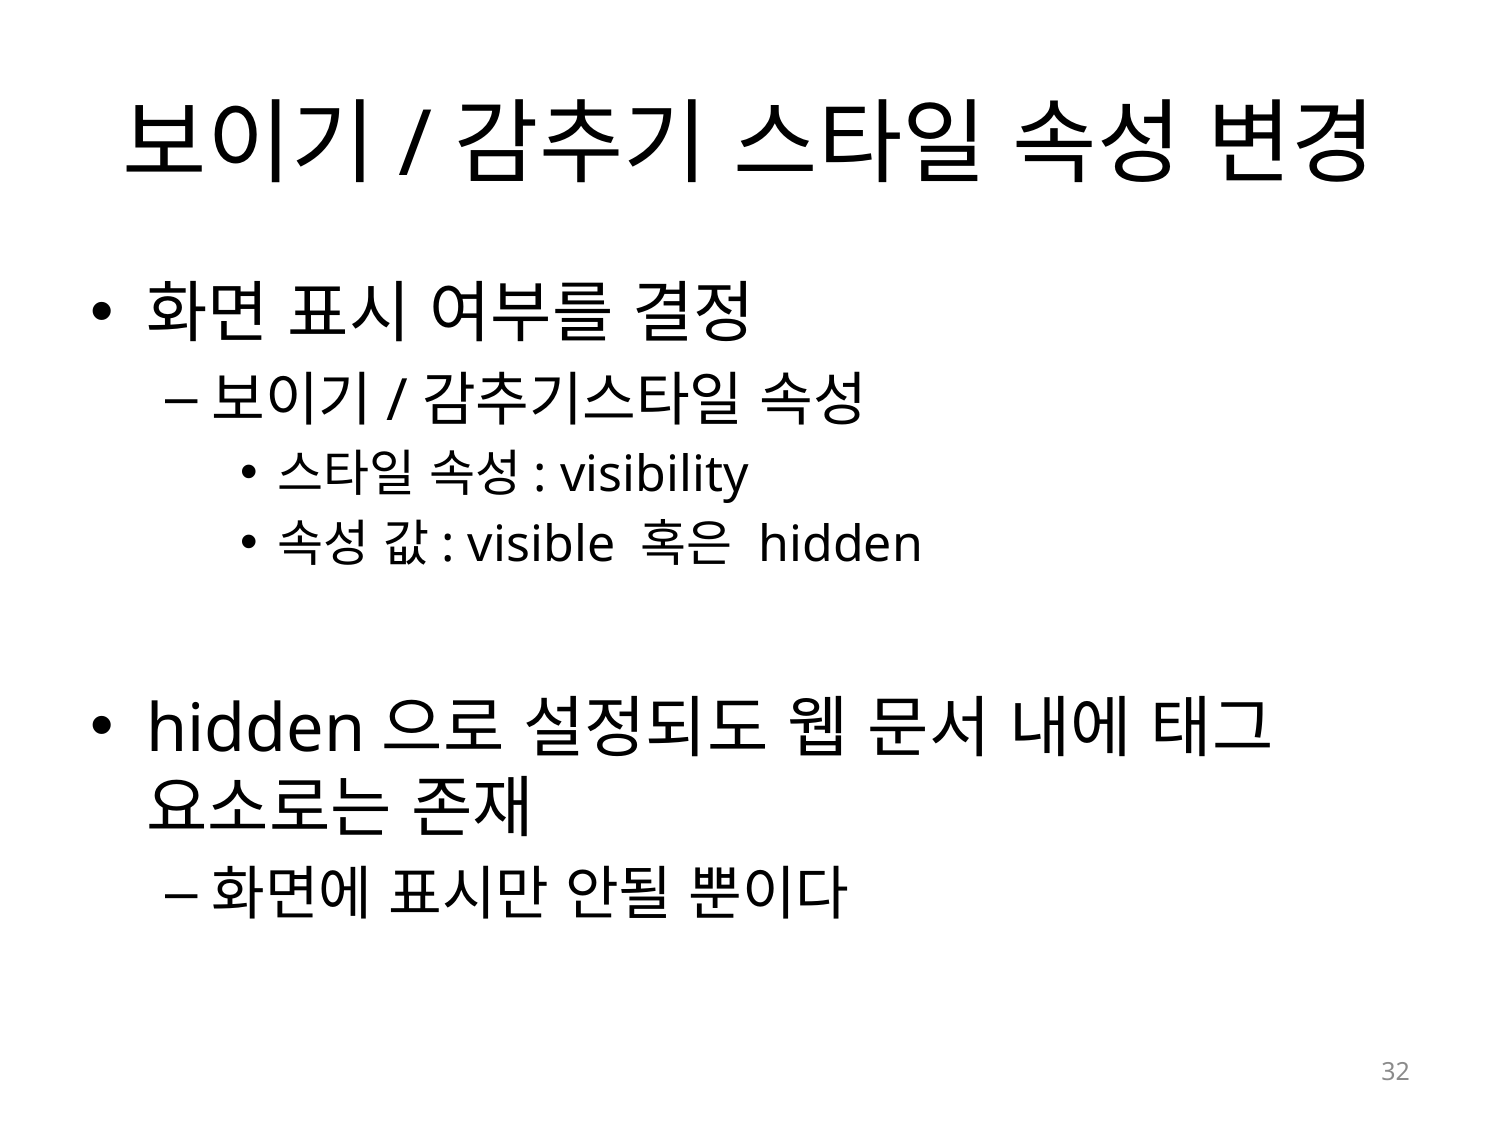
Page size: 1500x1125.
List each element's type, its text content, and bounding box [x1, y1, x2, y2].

title 보이기/감추기 스타일 속성 변경 [75, 45, 1425, 233]
slide_number 32 [1074, 1042, 1425, 1103]
list 화면 표시 여부를 결정 보이기/감추기스타일 속성 스타일 속성: visibility 속성 값: visible 혹은 hidden hidden으로 설정되도 웹 문서 내에 태그 요소로는 존재 화면에 표시만 안될 뿐이다 [75, 262, 1425, 1005]
